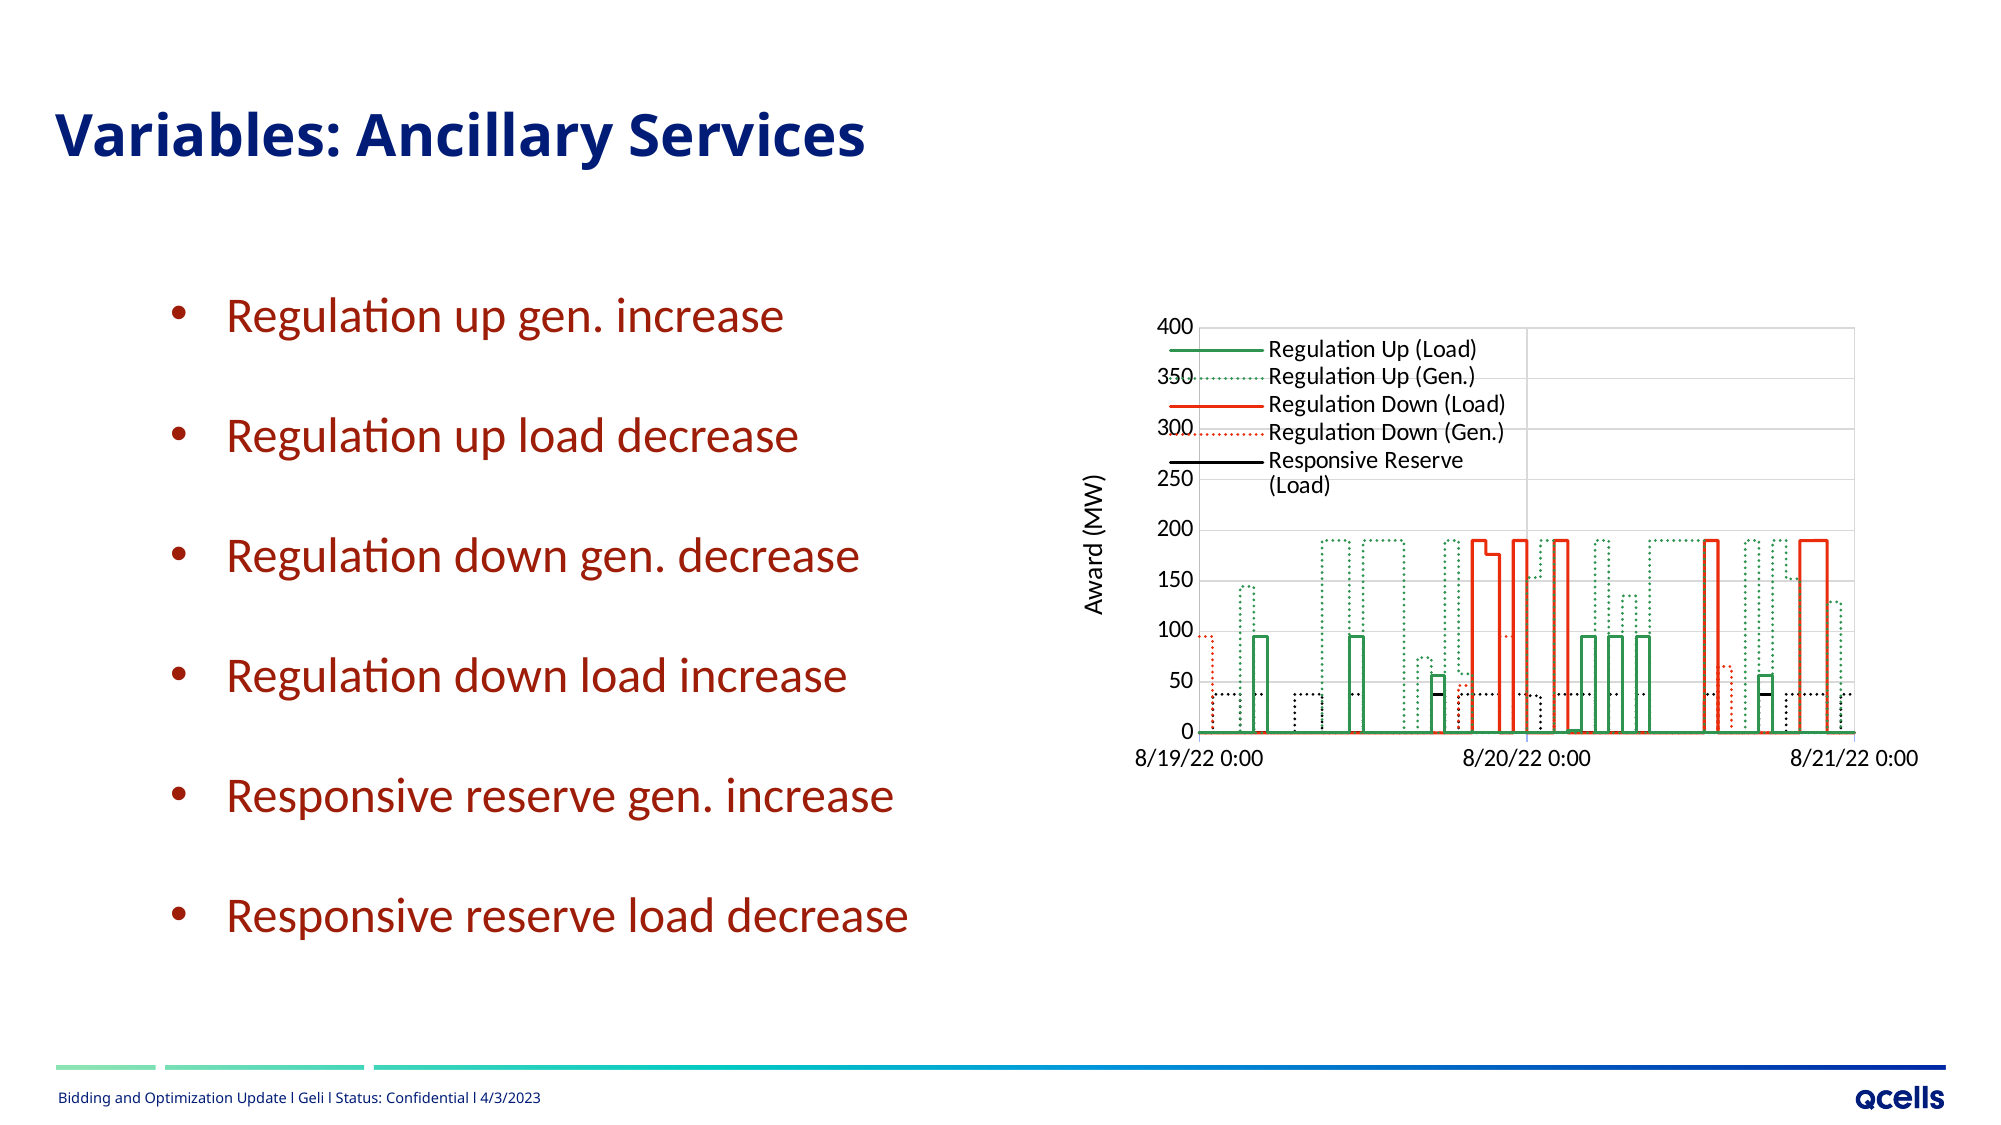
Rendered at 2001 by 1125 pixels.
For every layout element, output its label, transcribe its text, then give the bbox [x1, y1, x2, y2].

chart [1043, 295, 1920, 830]
picture [56, 1065, 1946, 1110]
list Variables: Ancillary Services [40, 99, 1130, 167]
